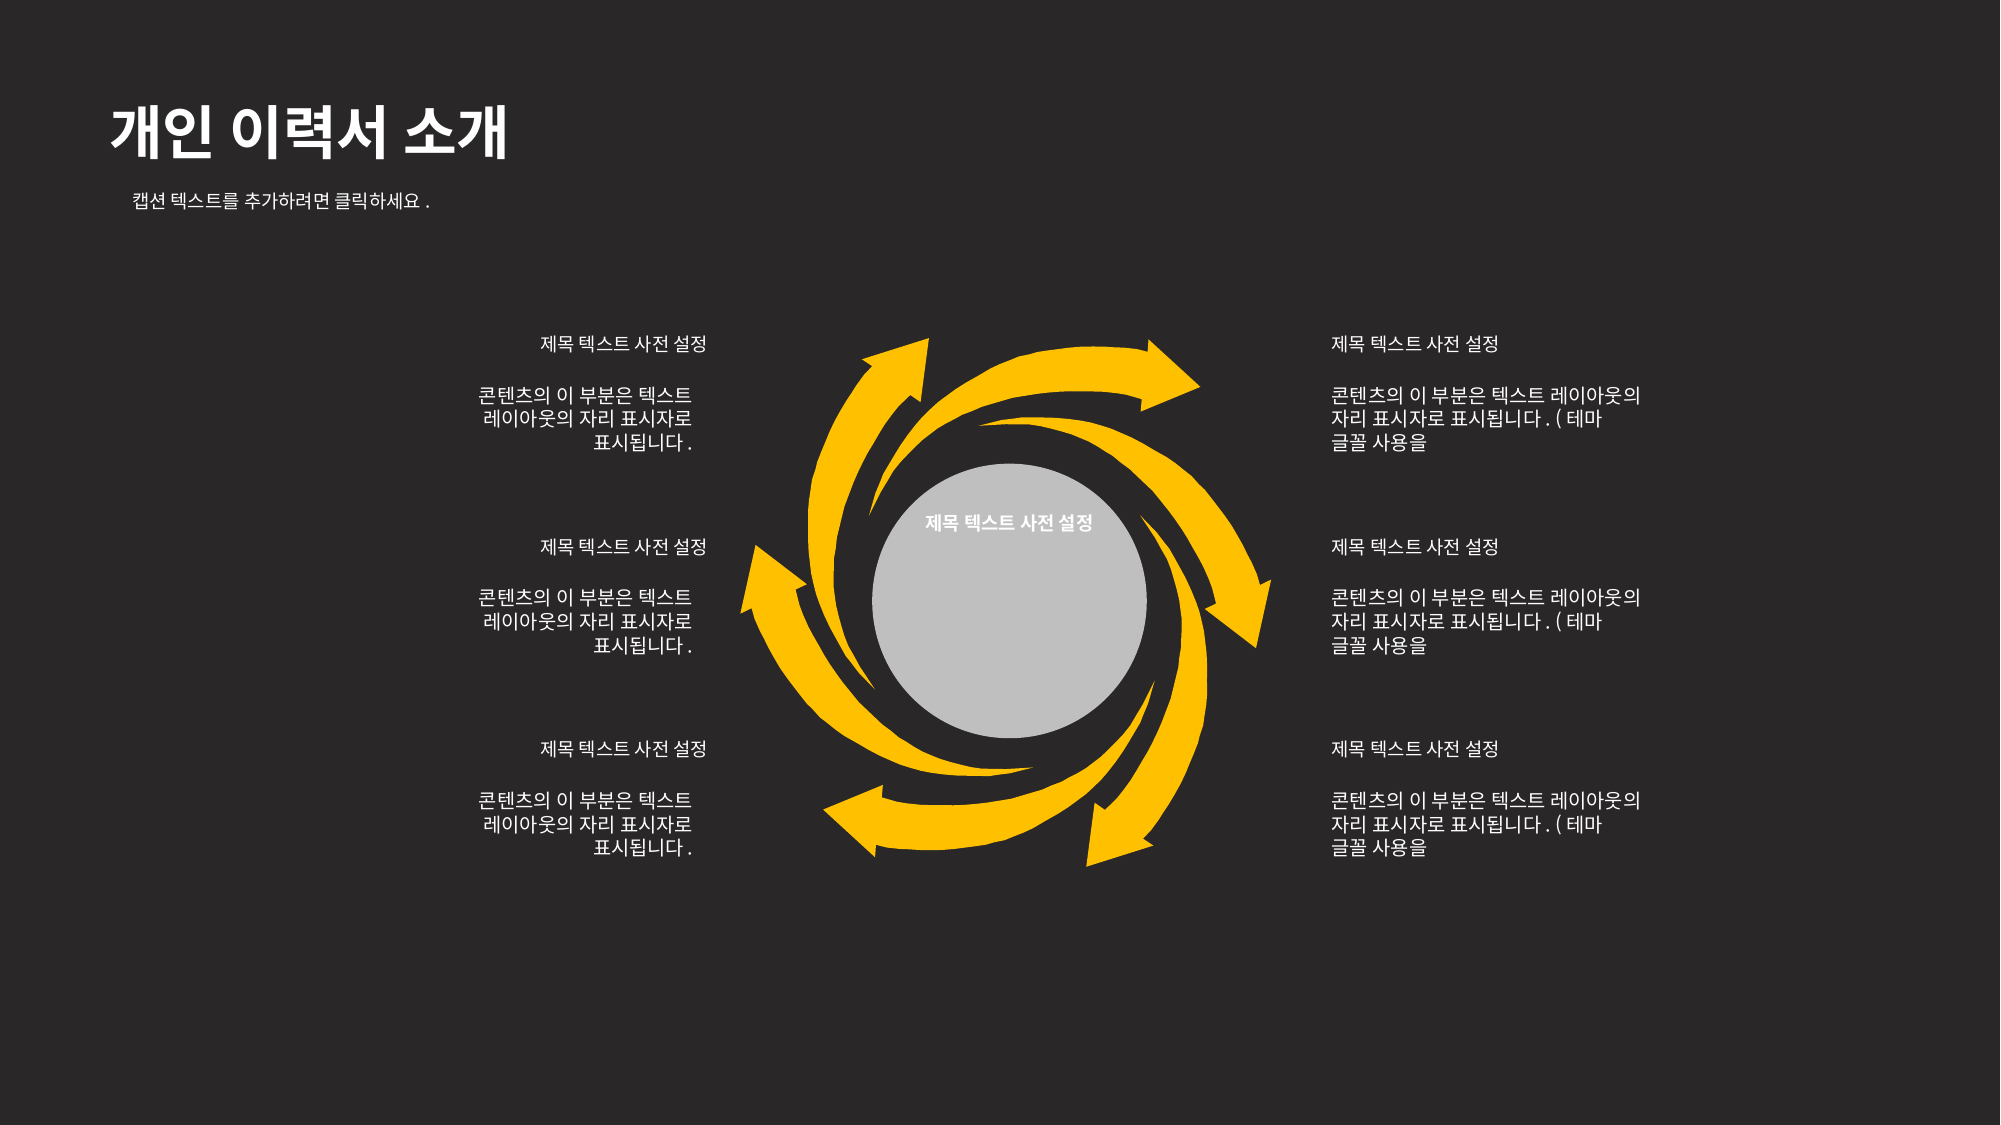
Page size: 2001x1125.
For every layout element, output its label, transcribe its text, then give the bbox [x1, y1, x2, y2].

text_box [771, 288, 1254, 914]
text_box 개인 이력서 소개 [109, 95, 571, 166]
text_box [379, 322, 772, 870]
text_box 캡션 텍스트를 추가하려면 클릭하세요. [132, 189, 492, 213]
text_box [1253, 322, 1663, 870]
